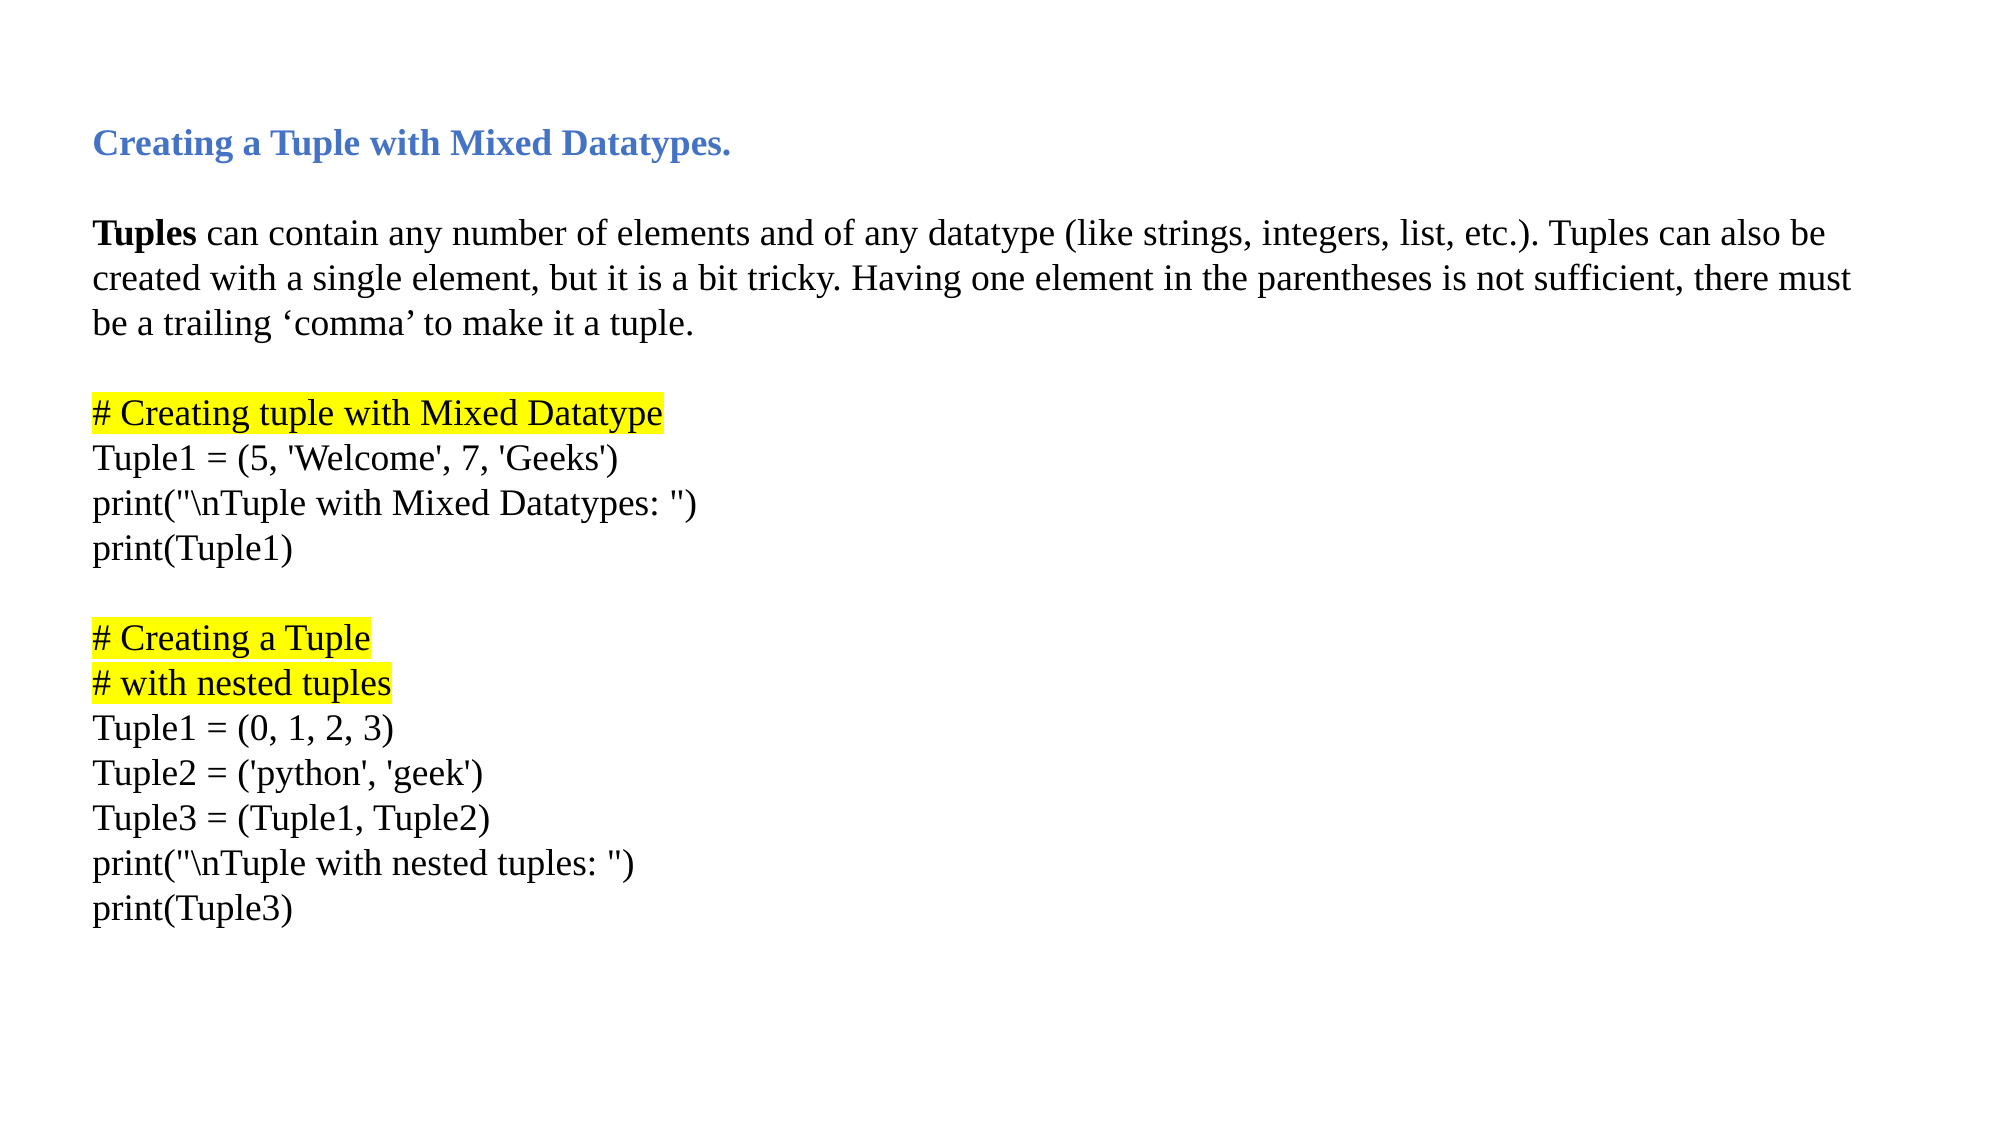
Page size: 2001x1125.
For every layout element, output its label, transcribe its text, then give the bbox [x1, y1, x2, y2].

text_box Creating a Tuple with Mixed Datatypes. Tuples can contain any number of elements and of any datatype (like strings, integers, list, etc.). Tuples can also be created with a single element, but it is a bit tricky. Having one element in the parentheses is not sufficient, there must be a trailing ‘comma’ to make it a tuple. # Creating tuple with Mixed Datatype Tuple1 = (5, 'Welcome', 7, 'Geeks') print("\nTuple with Mixed Datatypes: ") print(Tuple1) # Creating a Tuple # with nested tuples Tuple1 = (0, 1, 2, 3) Tuple2 = ('python', 'geek') Tuple3 = (Tuple1, Tuple2) print("\nTuple with nested tuples: ") print(Tuple3) [77, 65, 1912, 1125]
